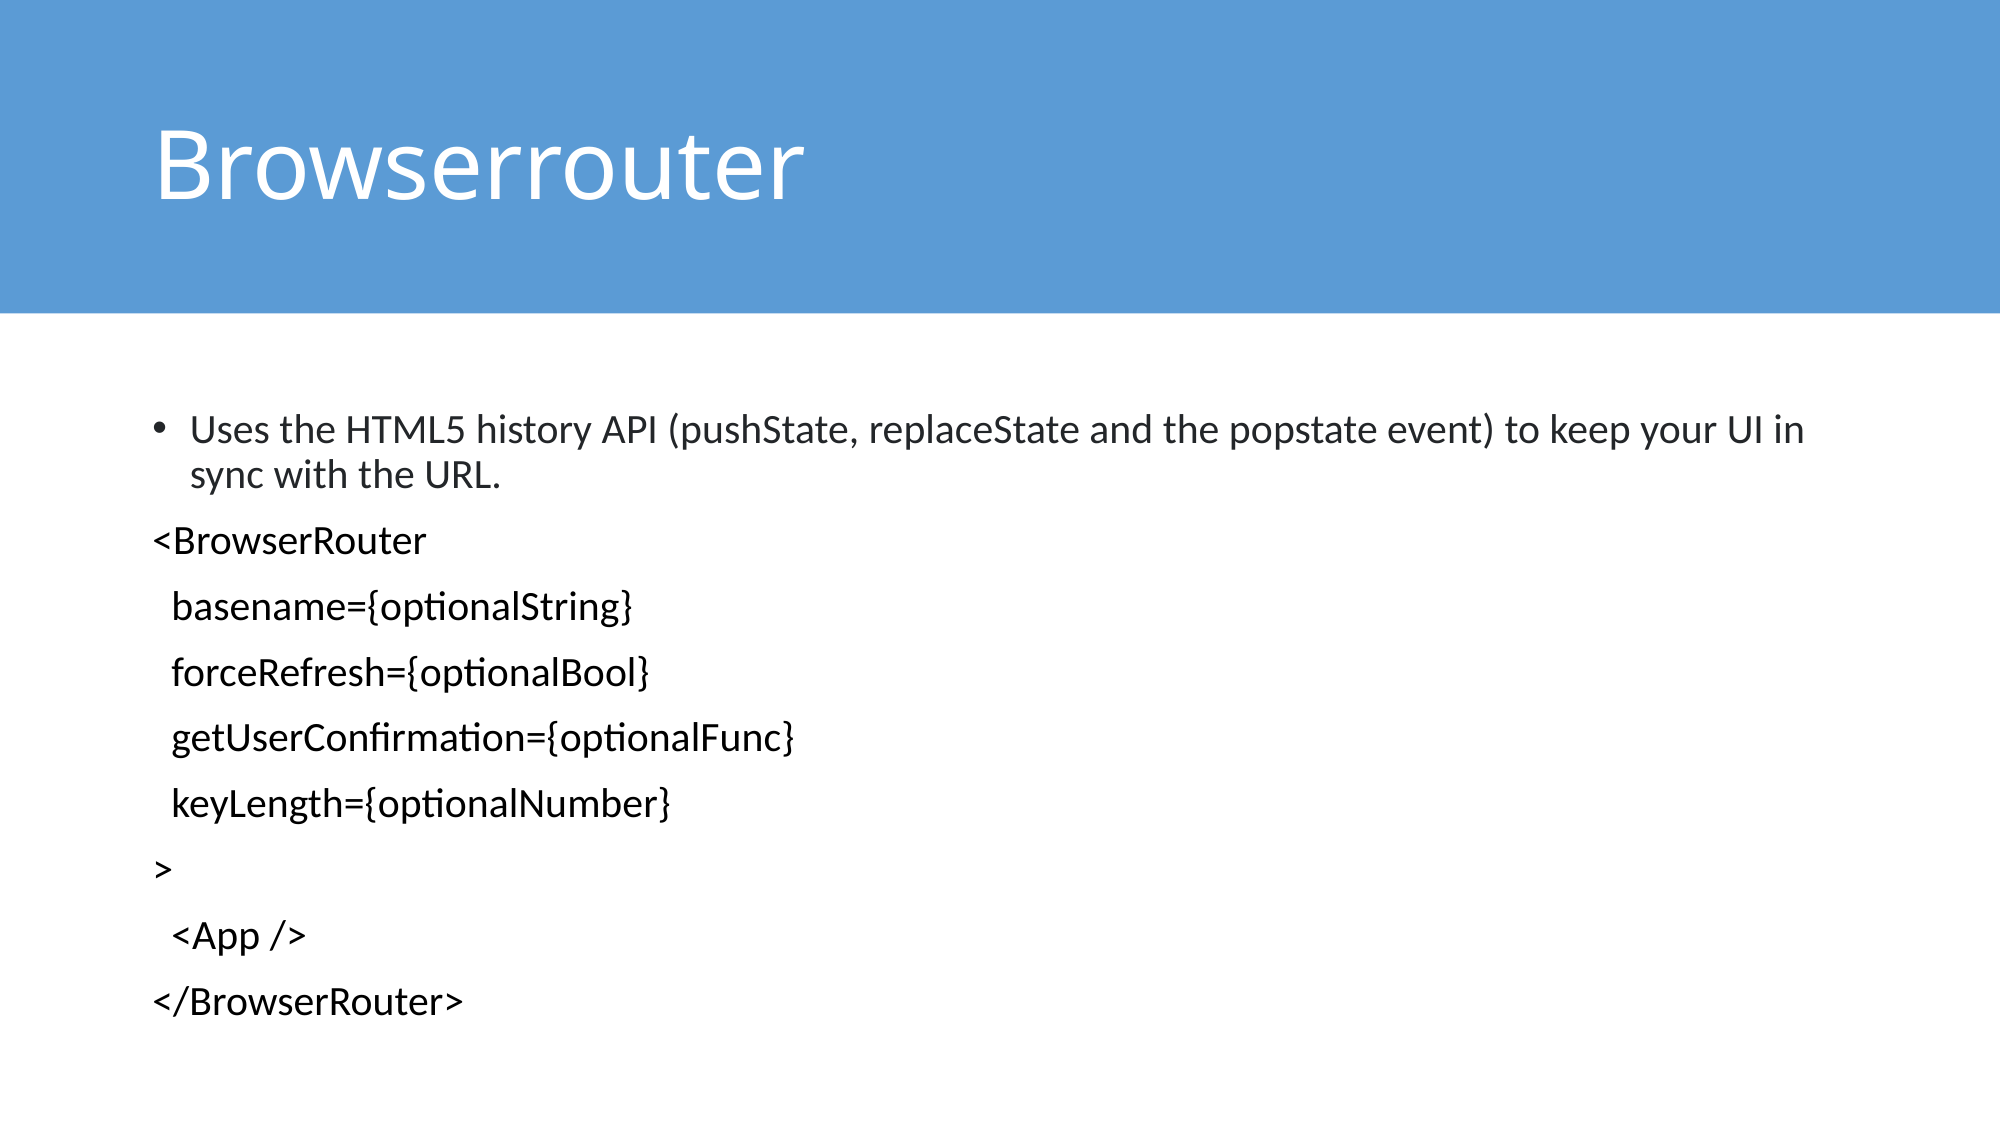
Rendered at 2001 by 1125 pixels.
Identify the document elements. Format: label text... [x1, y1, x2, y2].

text_box [0, 0, 2000, 314]
title Browserrouter [137, 59, 1863, 278]
list Uses the HTML5 history API (pushState, replaceState and the popstate event) to keep your UI in sync with the URL. <BrowserRouter basename={optionalString} forceRefresh={optionalBool} getUserConfirmation={optionalFunc} keyLength={optionalNumber} > <App /> </BrowserRouter> [137, 399, 1863, 1043]
